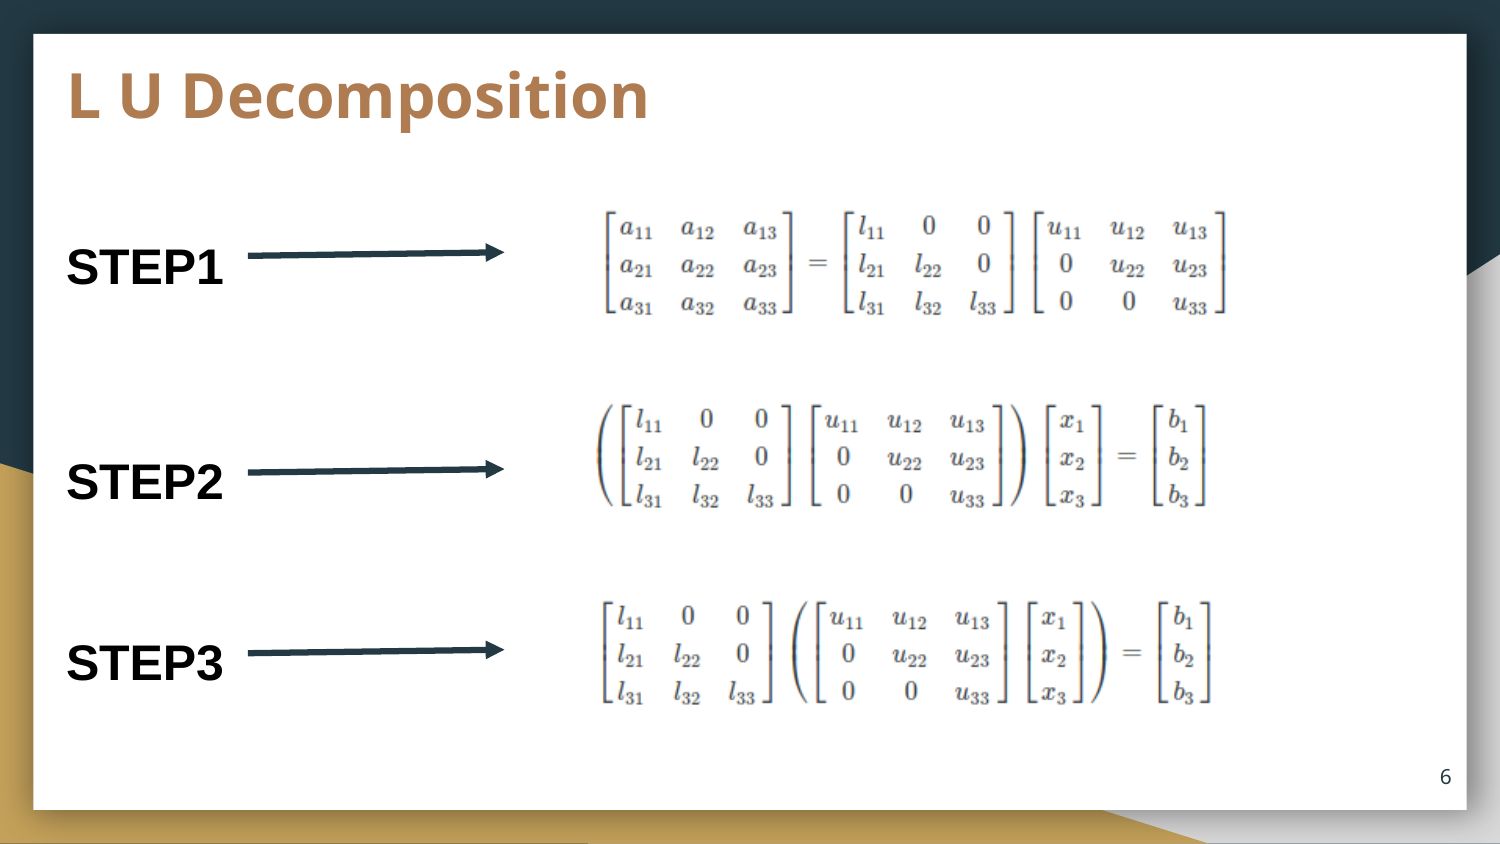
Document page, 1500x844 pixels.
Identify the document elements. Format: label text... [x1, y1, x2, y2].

title L U Decomposition [51, 41, 1449, 135]
picture [580, 583, 1243, 719]
picture [561, 178, 1262, 334]
slide_number ‹#› [1376, 745, 1467, 810]
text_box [247, 252, 505, 257]
picture [464, 347, 1251, 534]
text_box STEP3 [51, 615, 248, 688]
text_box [247, 649, 505, 654]
text_box STEP2 [51, 434, 248, 507]
text_box STEP1 [51, 219, 248, 292]
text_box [247, 468, 505, 473]
